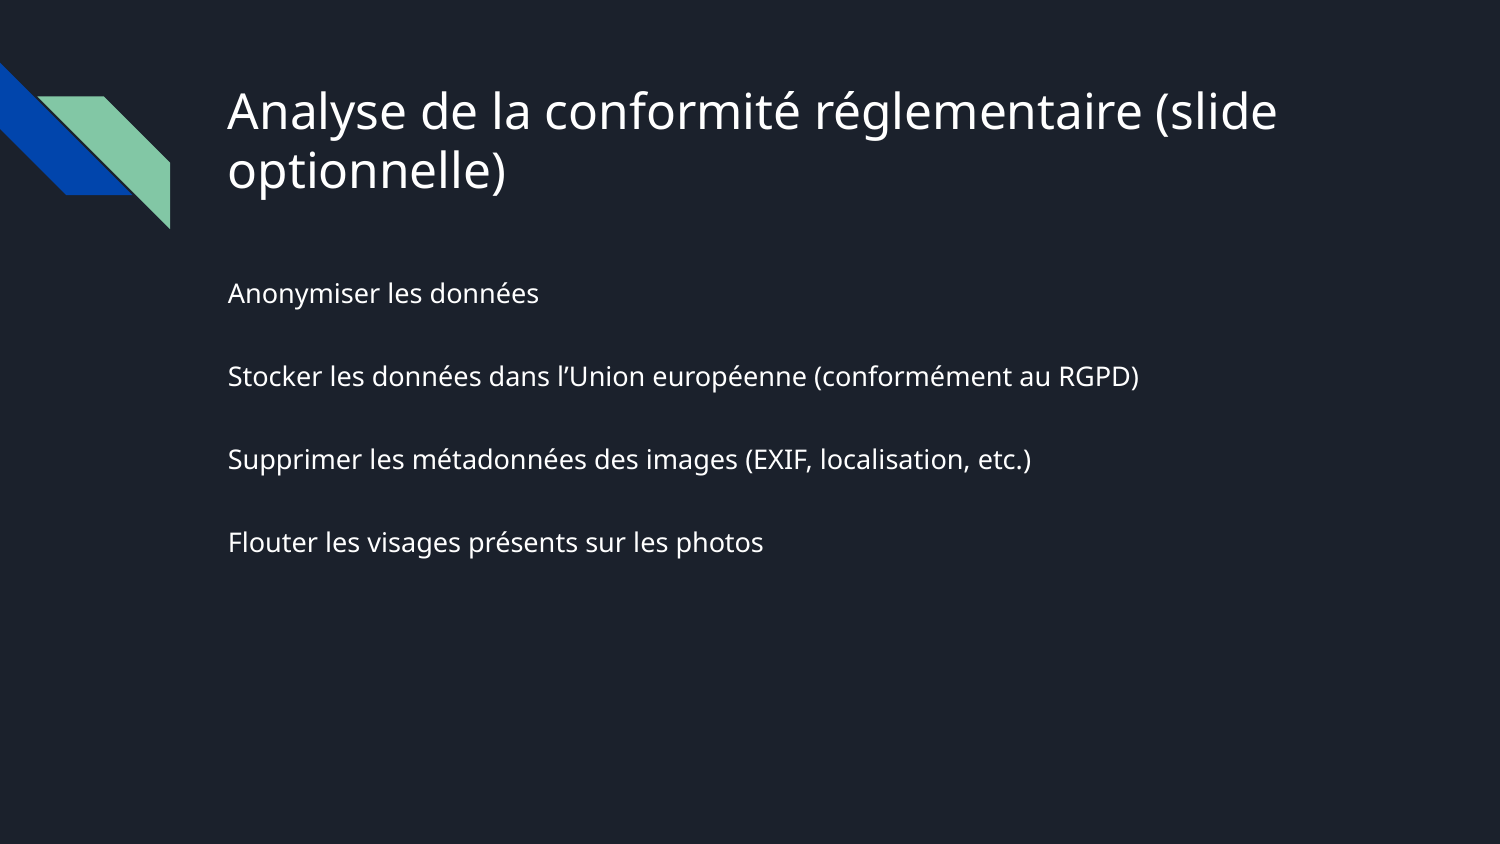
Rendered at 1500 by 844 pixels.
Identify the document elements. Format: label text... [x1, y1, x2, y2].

title Analyse de la conformité réglementaire (slide optionnelle) [212, 64, 1368, 215]
list Anonymiser les données Stocker les données dans l’Union européenne (conformément au RGPD) Supprimer les métadonnées des images (EXIF, localisation, etc.) Flouter les visages présents sur les photos [212, 257, 1368, 735]
